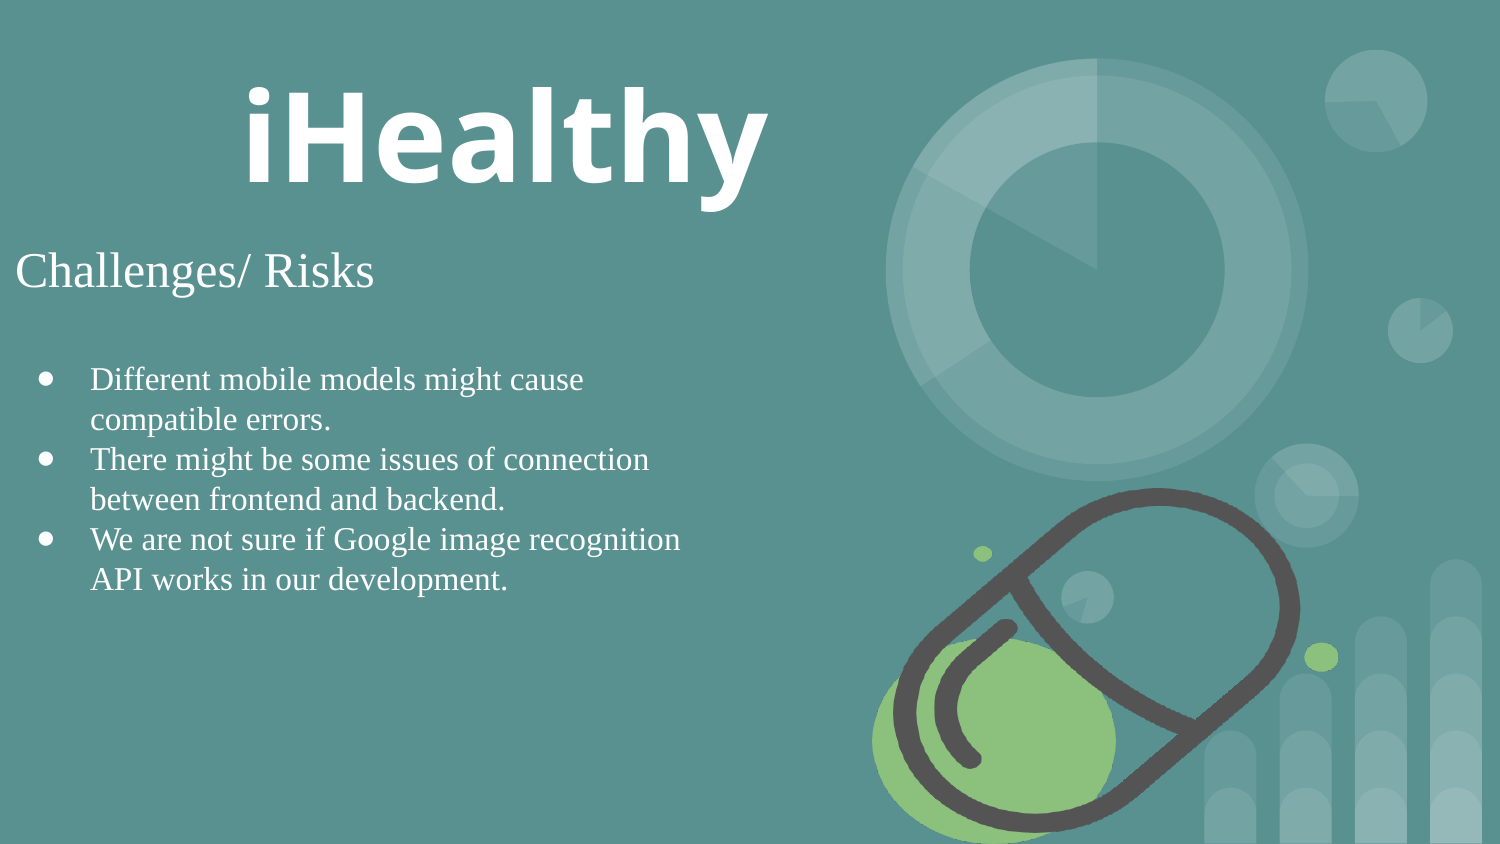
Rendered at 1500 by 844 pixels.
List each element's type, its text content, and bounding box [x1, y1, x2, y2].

picture [871, 488, 1338, 844]
subtitle Challenges/ Risks Different mobile models might cause compatible errors. There might be some issues of connection between frontend and backend. We are not sure if Google image recognition API works in our development. [0, 265, 699, 835]
title iHealthy [0, 0, 864, 265]
